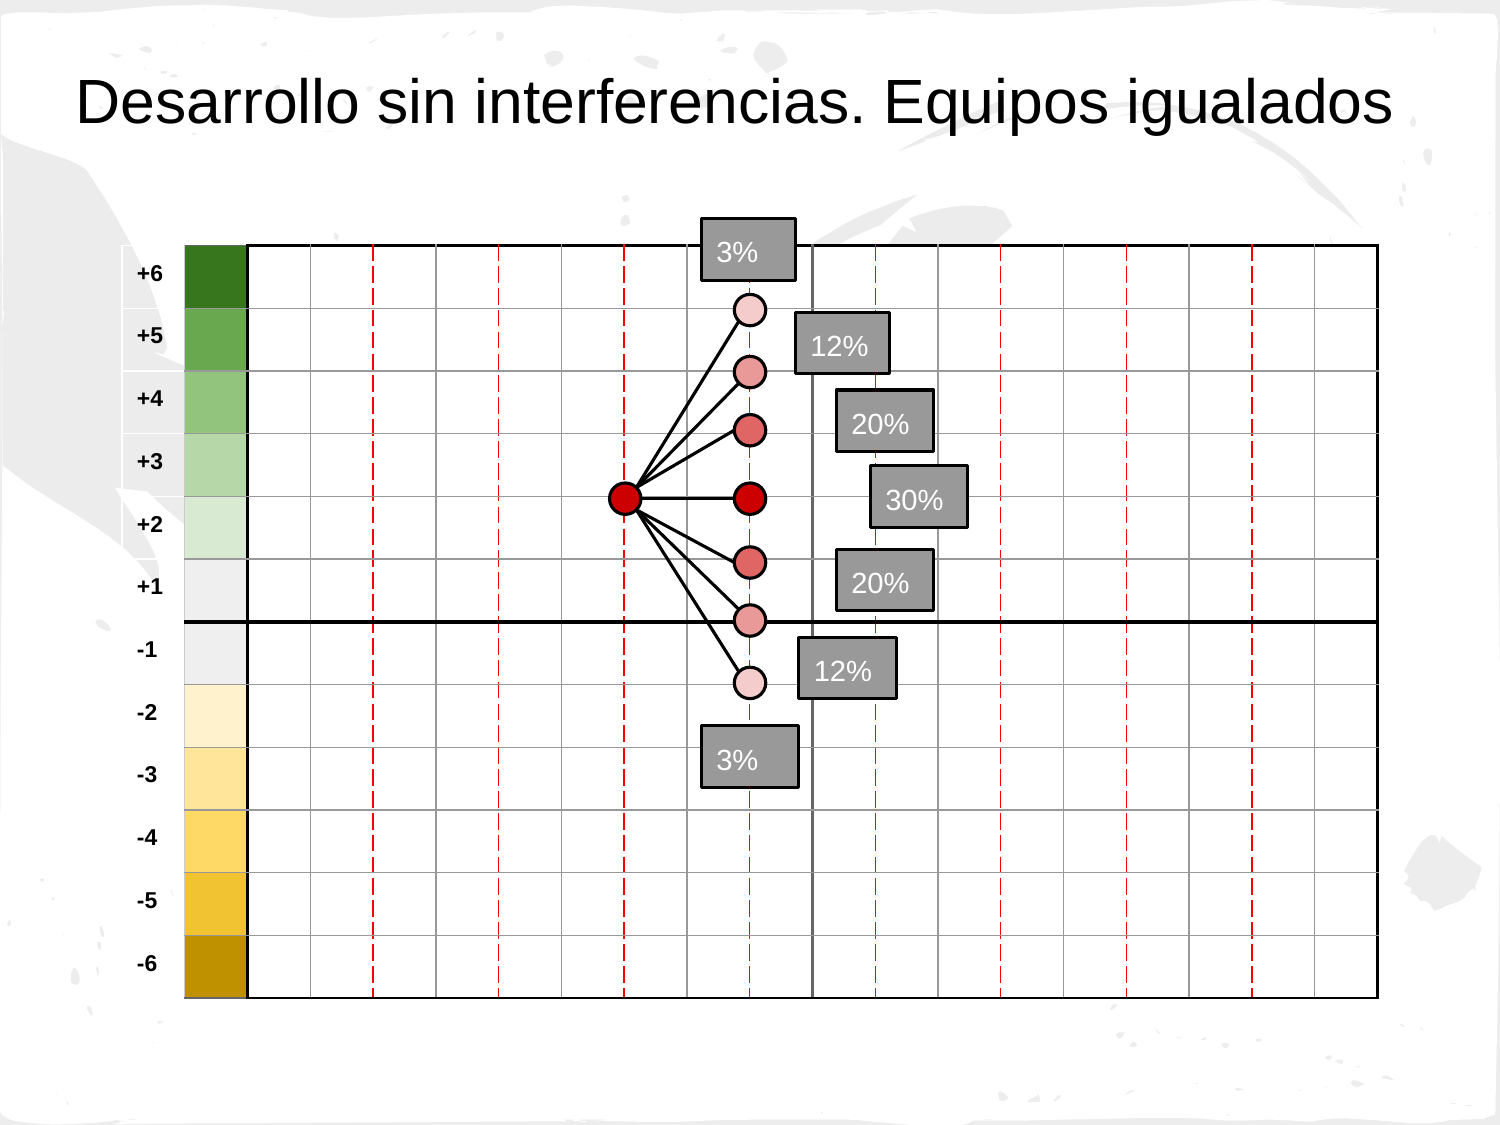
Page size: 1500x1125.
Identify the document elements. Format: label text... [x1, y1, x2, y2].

table_cell [1315, 936, 1376, 997]
table_cell [437, 811, 499, 872]
table_cell [814, 936, 875, 997]
table_header [1001, 247, 1063, 308]
table_cell [939, 811, 1001, 872]
table_cell [1064, 309, 1126, 370]
table_cell [814, 560, 875, 620]
table_cell +2 [123, 497, 184, 558]
table_cell [1190, 497, 1252, 558]
table_cell [688, 873, 750, 935]
table_cell [770, 560, 811, 620]
table_cell [185, 685, 246, 747]
table_cell [373, 372, 435, 433]
table_cell [624, 748, 686, 809]
table_cell [437, 936, 499, 997]
table_cell [1001, 434, 1063, 496]
table_cell [1190, 873, 1252, 935]
table_cell [499, 748, 561, 809]
table_cell [562, 624, 604, 684]
table_cell [185, 372, 246, 433]
table_cell [1126, 372, 1188, 433]
table_cell [562, 497, 604, 558]
table_cell [499, 936, 561, 997]
table_cell [1252, 560, 1314, 620]
table_cell [1064, 685, 1126, 747]
table_cell [185, 748, 246, 809]
table_cell [770, 434, 811, 496]
table_cell [249, 434, 310, 496]
table_cell [373, 748, 435, 809]
table_cell [311, 873, 373, 935]
table_cell [437, 624, 499, 684]
table_cell [1064, 372, 1126, 433]
table_cell [1001, 811, 1063, 872]
table_cell [311, 309, 373, 370]
table_cell [1315, 685, 1376, 747]
table_cell [499, 372, 561, 433]
table_cell [1064, 497, 1126, 558]
table_cell [249, 309, 310, 370]
table_cell [1064, 624, 1126, 684]
table_cell [437, 560, 499, 620]
table_cell [562, 873, 624, 935]
table_cell [311, 748, 373, 809]
table_cell [249, 748, 310, 809]
table_cell [249, 873, 310, 935]
table_cell +1 [123, 560, 184, 620]
table_cell [814, 699, 875, 747]
table_cell [688, 811, 750, 872]
table_cell [1001, 873, 1063, 935]
text_box 3% [701, 218, 796, 281]
table_cell [562, 560, 604, 620]
table_cell [1126, 685, 1188, 747]
table_header [373, 247, 435, 308]
table_cell [562, 936, 624, 997]
table_cell [1315, 434, 1376, 496]
table_header [562, 247, 624, 308]
table_header [750, 247, 811, 308]
table_cell -1 [123, 624, 184, 684]
table_cell [1190, 309, 1252, 370]
table_cell [311, 685, 373, 747]
table_cell [373, 309, 435, 370]
table_cell [185, 873, 246, 935]
table_cell +3 [123, 434, 184, 496]
table_cell +5 [123, 309, 184, 370]
table_cell -6 [123, 936, 184, 997]
table_cell [1126, 748, 1188, 809]
table_cell [1190, 434, 1252, 496]
table_cell [562, 811, 624, 872]
text_box 30% [870, 465, 968, 528]
text_box Desarrollo sin interferencias. Equipos igualados [60, 46, 1440, 195]
table_cell [1190, 811, 1252, 872]
table_cell [562, 309, 604, 370]
table_cell [1126, 560, 1188, 620]
table_cell [1252, 936, 1314, 997]
table_cell [373, 811, 435, 872]
table_cell [875, 372, 937, 433]
table_header [311, 247, 373, 308]
table_cell [311, 560, 373, 620]
table_header [875, 247, 937, 308]
table_cell [875, 624, 937, 684]
table_cell [939, 372, 1001, 433]
table_cell [688, 707, 750, 747]
table_cell [1315, 873, 1376, 935]
table_cell [939, 685, 1001, 747]
table_cell [939, 936, 1001, 997]
table_cell [875, 936, 937, 997]
table_cell [1190, 624, 1252, 684]
table_cell [249, 560, 310, 620]
table_cell [562, 434, 604, 496]
table_cell -2 [123, 685, 184, 747]
table_cell [373, 873, 435, 935]
table_cell [1252, 624, 1314, 684]
table_cell -3 [123, 748, 184, 809]
table_cell [875, 811, 937, 872]
table_cell [1315, 497, 1376, 558]
table_header [939, 247, 1001, 308]
table_cell [1001, 685, 1063, 747]
table_cell [875, 434, 937, 465]
table_cell [875, 873, 937, 935]
table_cell [876, 309, 937, 370]
table_cell [1252, 434, 1314, 496]
table_cell [814, 811, 875, 872]
table_cell [770, 372, 811, 433]
table_header [1252, 247, 1314, 308]
table_header [437, 247, 499, 308]
table_cell [499, 434, 561, 496]
table_cell [499, 309, 561, 370]
table_cell [373, 624, 435, 684]
table_cell [939, 497, 1001, 558]
table_cell [1064, 560, 1126, 620]
table_cell [1190, 372, 1252, 433]
table_cell [1126, 309, 1188, 370]
table_cell [311, 811, 373, 872]
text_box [609, 294, 766, 699]
table_cell [373, 434, 435, 496]
table_cell [1190, 560, 1252, 620]
table_cell [1252, 685, 1314, 747]
table_cell [814, 624, 875, 637]
table_header [814, 247, 875, 308]
table_cell [185, 811, 246, 872]
table_cell [499, 497, 561, 558]
table_cell [185, 434, 246, 496]
table_cell [1315, 560, 1376, 620]
table_cell [750, 748, 811, 809]
table_cell [814, 748, 875, 809]
table_cell -5 [123, 873, 184, 935]
text_box 12% [798, 637, 897, 699]
table_cell [1252, 811, 1314, 872]
table_cell [939, 748, 1001, 809]
table_cell [437, 497, 499, 558]
table_cell [185, 309, 246, 370]
table_cell [373, 560, 435, 620]
table_cell [814, 497, 875, 558]
table_cell [437, 873, 499, 935]
table_cell [562, 372, 604, 433]
table_cell [1126, 497, 1188, 558]
table_cell [770, 624, 811, 684]
table_cell [1190, 685, 1252, 747]
table_cell [249, 936, 310, 997]
table_header [499, 247, 561, 308]
table_cell [688, 936, 750, 997]
table_cell [1064, 873, 1126, 935]
table_cell [750, 685, 811, 747]
table_cell [875, 748, 937, 809]
table_cell [1252, 309, 1314, 370]
table_cell [1315, 811, 1376, 872]
table_header +6 [123, 246, 184, 308]
table_cell [939, 309, 1001, 370]
table_cell [624, 936, 686, 997]
table_cell [1126, 434, 1188, 496]
text_box 3% [701, 725, 799, 788]
table_cell [750, 873, 811, 935]
table_cell [437, 309, 499, 370]
table_cell [875, 685, 937, 747]
table_cell [1315, 309, 1376, 370]
table_cell [814, 434, 875, 496]
table_cell [875, 560, 937, 620]
table_cell [1064, 936, 1126, 997]
table_header [1064, 247, 1126, 308]
table_cell [814, 873, 875, 935]
table_header [249, 247, 310, 308]
table_cell [562, 748, 624, 809]
table_cell [624, 707, 686, 747]
table_header [1190, 247, 1252, 308]
table_cell [1001, 748, 1063, 809]
table_cell [750, 811, 811, 872]
table_cell [1252, 873, 1314, 935]
table_cell [249, 624, 310, 684]
table_cell [1126, 624, 1188, 684]
table_cell [1001, 309, 1063, 370]
table_cell [185, 497, 246, 558]
table_cell [249, 685, 310, 747]
text_box 12% [795, 312, 890, 374]
table_cell [1001, 497, 1063, 558]
table_cell [688, 748, 750, 809]
table_cell [1190, 936, 1252, 997]
table_header [624, 247, 686, 292]
table_cell [437, 434, 499, 496]
table_cell [939, 624, 1001, 684]
table_cell [814, 374, 875, 433]
table_header [1126, 247, 1188, 308]
table_cell [311, 372, 373, 433]
table_cell [1190, 748, 1252, 809]
table_cell [1064, 434, 1126, 496]
table_cell [939, 873, 1001, 935]
text_box 20% [836, 390, 934, 452]
table_cell [939, 560, 1001, 620]
table_cell +4 [123, 372, 184, 433]
table_cell [373, 497, 435, 558]
table_cell [185, 624, 246, 684]
table_cell [185, 936, 246, 997]
table_cell [311, 624, 373, 684]
table_cell [1315, 372, 1376, 433]
table_cell [499, 873, 561, 935]
table_cell [437, 372, 499, 433]
table_cell [1001, 936, 1063, 997]
table_cell [1001, 624, 1063, 684]
table_cell [939, 434, 1001, 496]
table_cell [373, 936, 435, 997]
table_cell [249, 372, 310, 433]
table_cell [562, 685, 624, 747]
table_cell [499, 811, 561, 872]
table_cell [499, 624, 561, 684]
table_cell [1126, 811, 1188, 872]
table_header [688, 247, 750, 292]
table_cell [373, 685, 435, 747]
table_cell [1001, 372, 1063, 433]
table_cell [1064, 748, 1126, 809]
table_cell [1126, 873, 1188, 935]
table_cell [311, 434, 373, 496]
table_cell -4 [123, 811, 184, 872]
table_cell [1315, 748, 1376, 809]
table_cell [249, 497, 310, 558]
table_cell [437, 748, 499, 809]
table_cell [770, 497, 811, 558]
table_header [185, 246, 246, 308]
table_cell [1252, 748, 1314, 809]
table_cell [249, 811, 310, 872]
table_cell [185, 560, 246, 620]
table_cell [311, 936, 373, 997]
table_cell [499, 685, 561, 747]
table_cell [437, 685, 499, 747]
table_cell [311, 497, 373, 558]
table_cell [1064, 811, 1126, 872]
table_cell [770, 309, 811, 370]
table_header [1315, 247, 1376, 308]
table_cell [624, 811, 686, 872]
table_cell [1252, 372, 1314, 433]
table_cell [1001, 560, 1063, 620]
table_cell [499, 560, 561, 620]
table_cell [875, 528, 937, 558]
text_box 20% [836, 549, 934, 611]
table_cell [750, 936, 811, 997]
table_cell [1315, 624, 1376, 684]
table_cell [1126, 936, 1188, 997]
table_cell [1252, 497, 1314, 558]
table_cell [624, 873, 686, 935]
